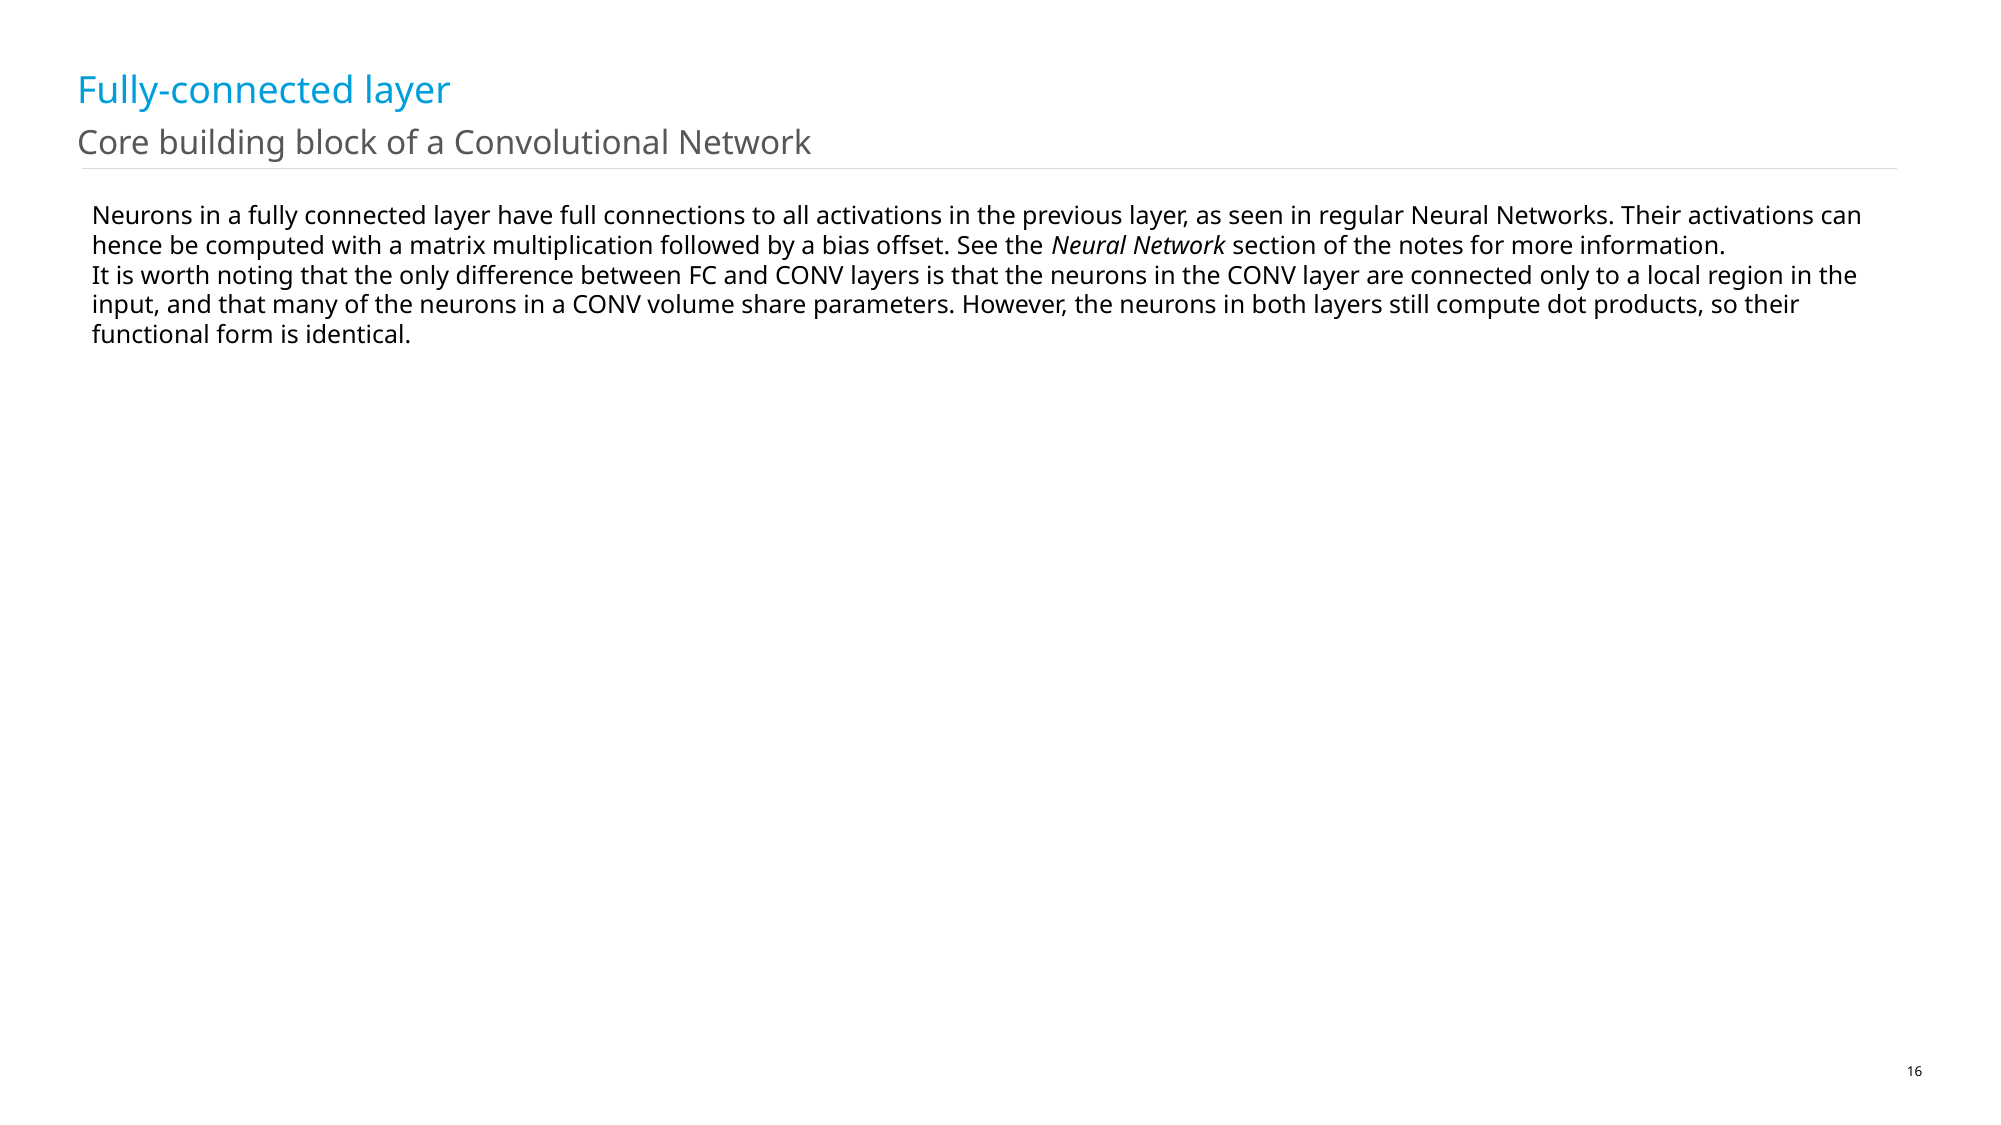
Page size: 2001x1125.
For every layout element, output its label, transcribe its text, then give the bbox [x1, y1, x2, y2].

list Core building block of a Convolutional Network [77, 121, 1923, 169]
text_box Neurons in a fully connected layer have full connections to all activations in the previous layer, as seen in regular Neural Networks. Their activations can hence be computed with a matrix multiplication followed by a bias offset. See the Neural Network section of the notes for more information. It is worth noting that the only difference between FC and CONV layers is that the neurons in the CONV layer are connected only to a local region in the input, and that many of the neurons in a CONV volume share parameters. However, the neurons in both layers still compute dot products, so their functional form is identical. [77, 191, 1923, 357]
title Fully-connected layer [77, 66, 1923, 121]
